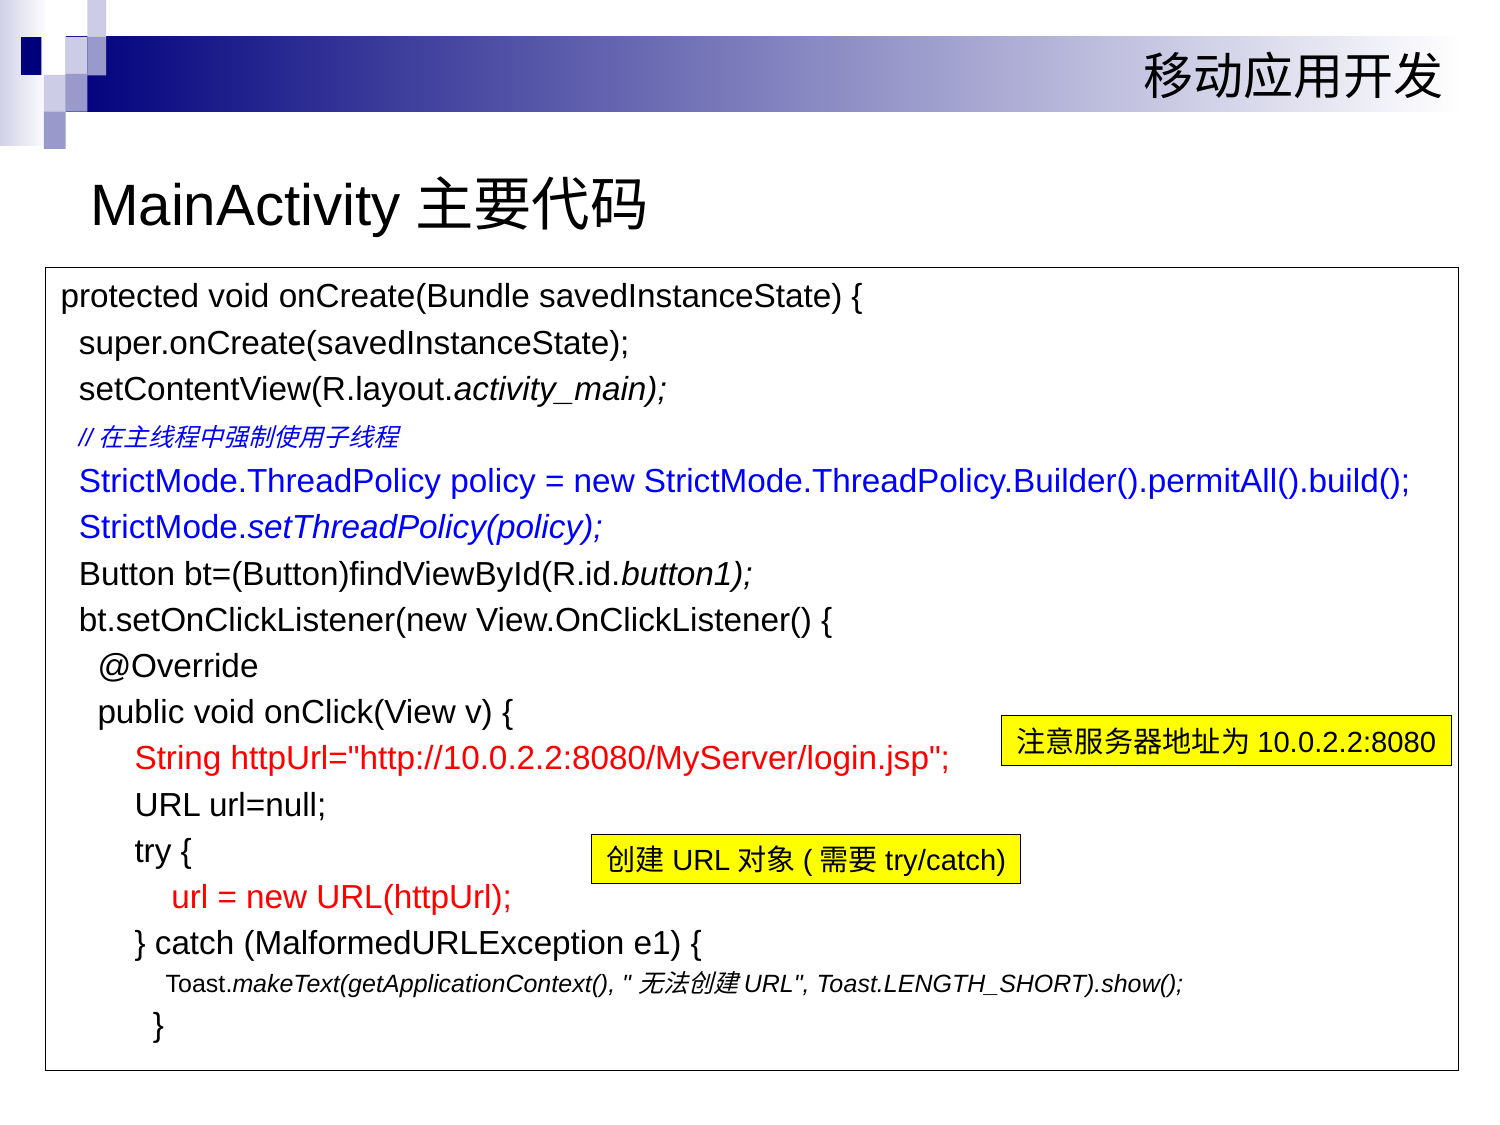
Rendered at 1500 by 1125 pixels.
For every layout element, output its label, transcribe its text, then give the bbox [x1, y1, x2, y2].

title MainActivity主要代码 [75, 149, 1425, 256]
text_box 注意服务器地址为10.0.2.2:8080 [1001, 715, 1452, 766]
list protected void onCreate(Bundle savedInstanceState) { super.onCreate(savedInstanceState); setContentView(R.layout.activity_main); //在主线程中强制使用子线程 StrictMode.ThreadPolicy policy = new StrictMode.ThreadPolicy.Builder().permitAll().build(); StrictMode.setThreadPolicy(policy); Button bt=(Button)findViewById(R.id.button1); bt.setOnClickListener(new View.OnClickListener() { @Override public void onClick(View v) { String httpUrl="http://10.0.2.2:8080/MyServer/login.jsp"; URL url=null; try { url = new URL(httpUrl); } catch (MalformedURLException e1) { Toast.makeText(getApplicationContext(), "无法创建URL", Toast.LENGTH_SHORT).show(); } [45, 267, 1459, 1071]
text_box 创建URL对象(需要try/catch) [591, 834, 1021, 884]
